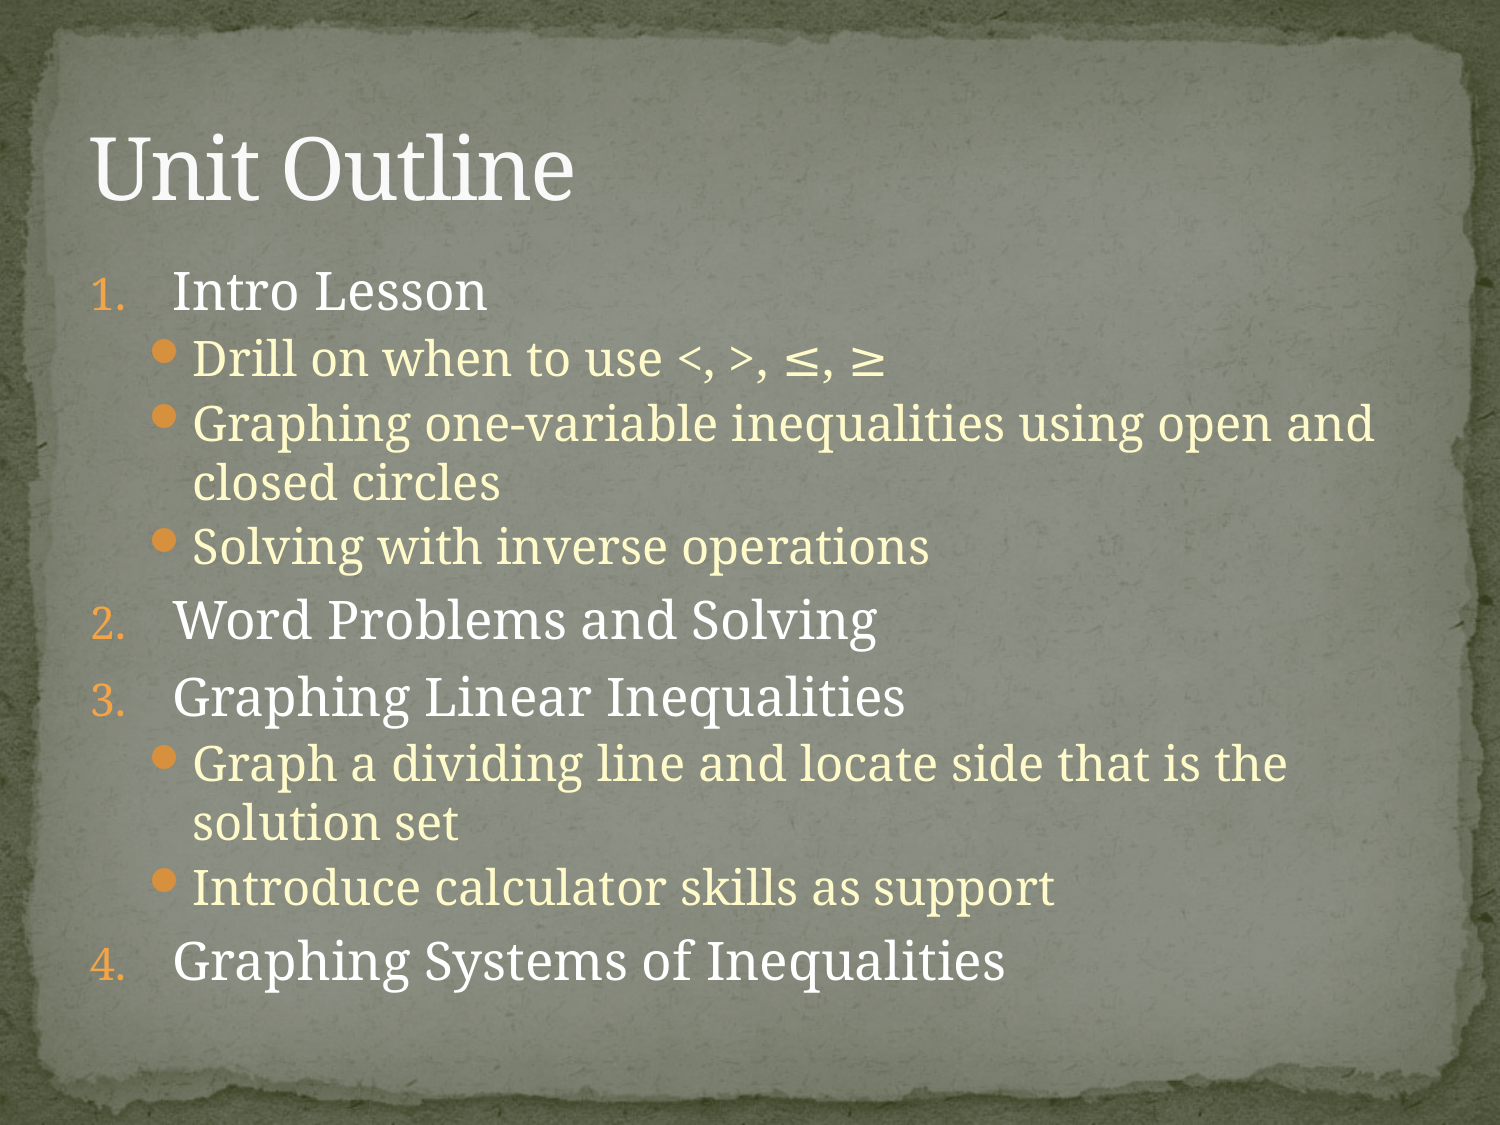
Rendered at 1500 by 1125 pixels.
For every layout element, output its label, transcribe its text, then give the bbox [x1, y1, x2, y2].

list Intro Lesson Drill on when to use <, >, ≤, ≥ Graphing one-variable inequalities using open and closed circles Solving with inverse operations Word Problems and Solving Graphing Linear Inequalities Graph a dividing line and locate side that is the solution set Introduce calculator skills as support Graphing Systems of Inequalities [75, 249, 1425, 1000]
title Unit Outline [74, 24, 1425, 225]
